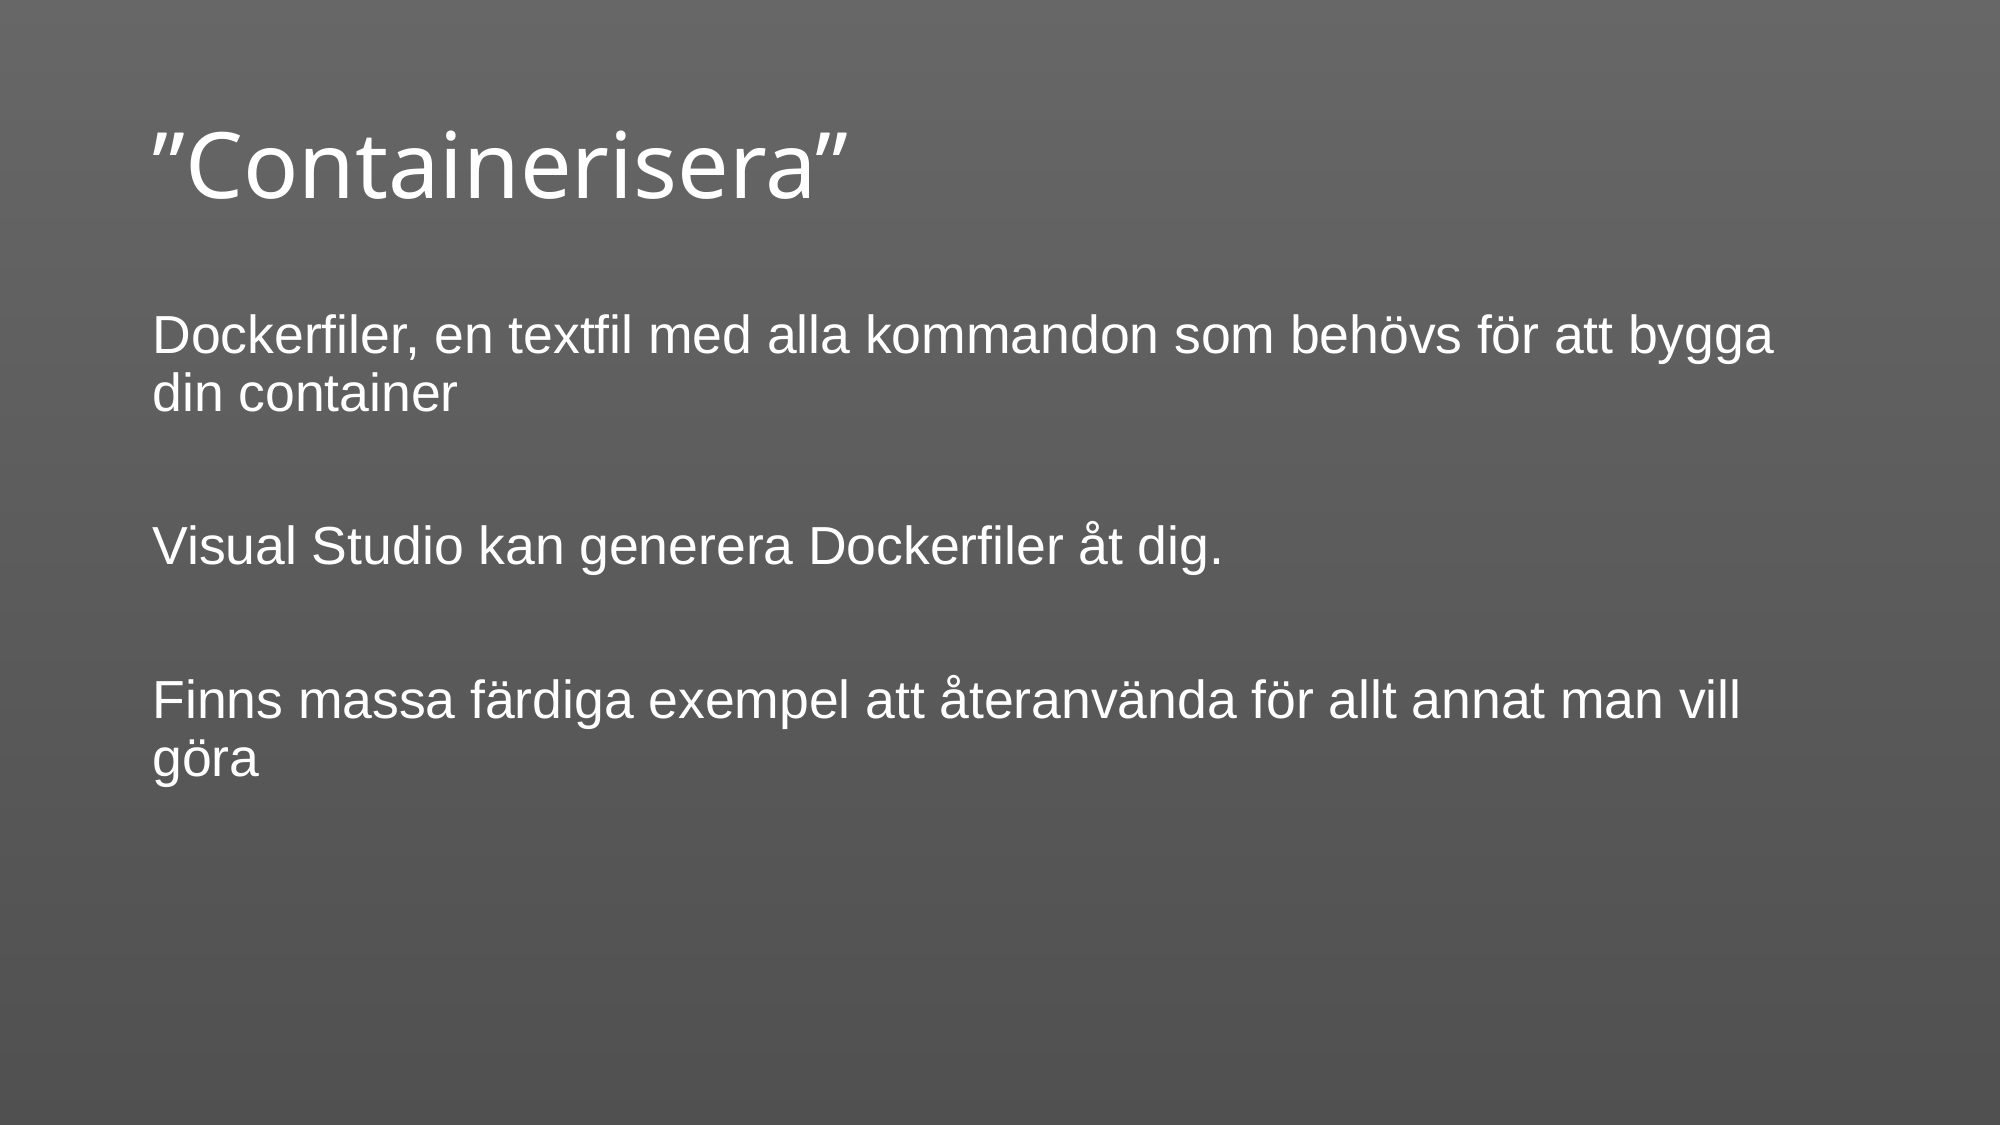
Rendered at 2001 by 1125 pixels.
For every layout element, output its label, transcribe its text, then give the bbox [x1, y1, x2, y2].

list Dockerfiler, en textfil med alla kommandon som behövs för att bygga din container Visual Studio kan generera Dockerfiler åt dig. Finns massa färdiga exempel att återanvända för allt annat man vill göra [137, 299, 1863, 1014]
title ”Containerisera” [137, 59, 1863, 278]
